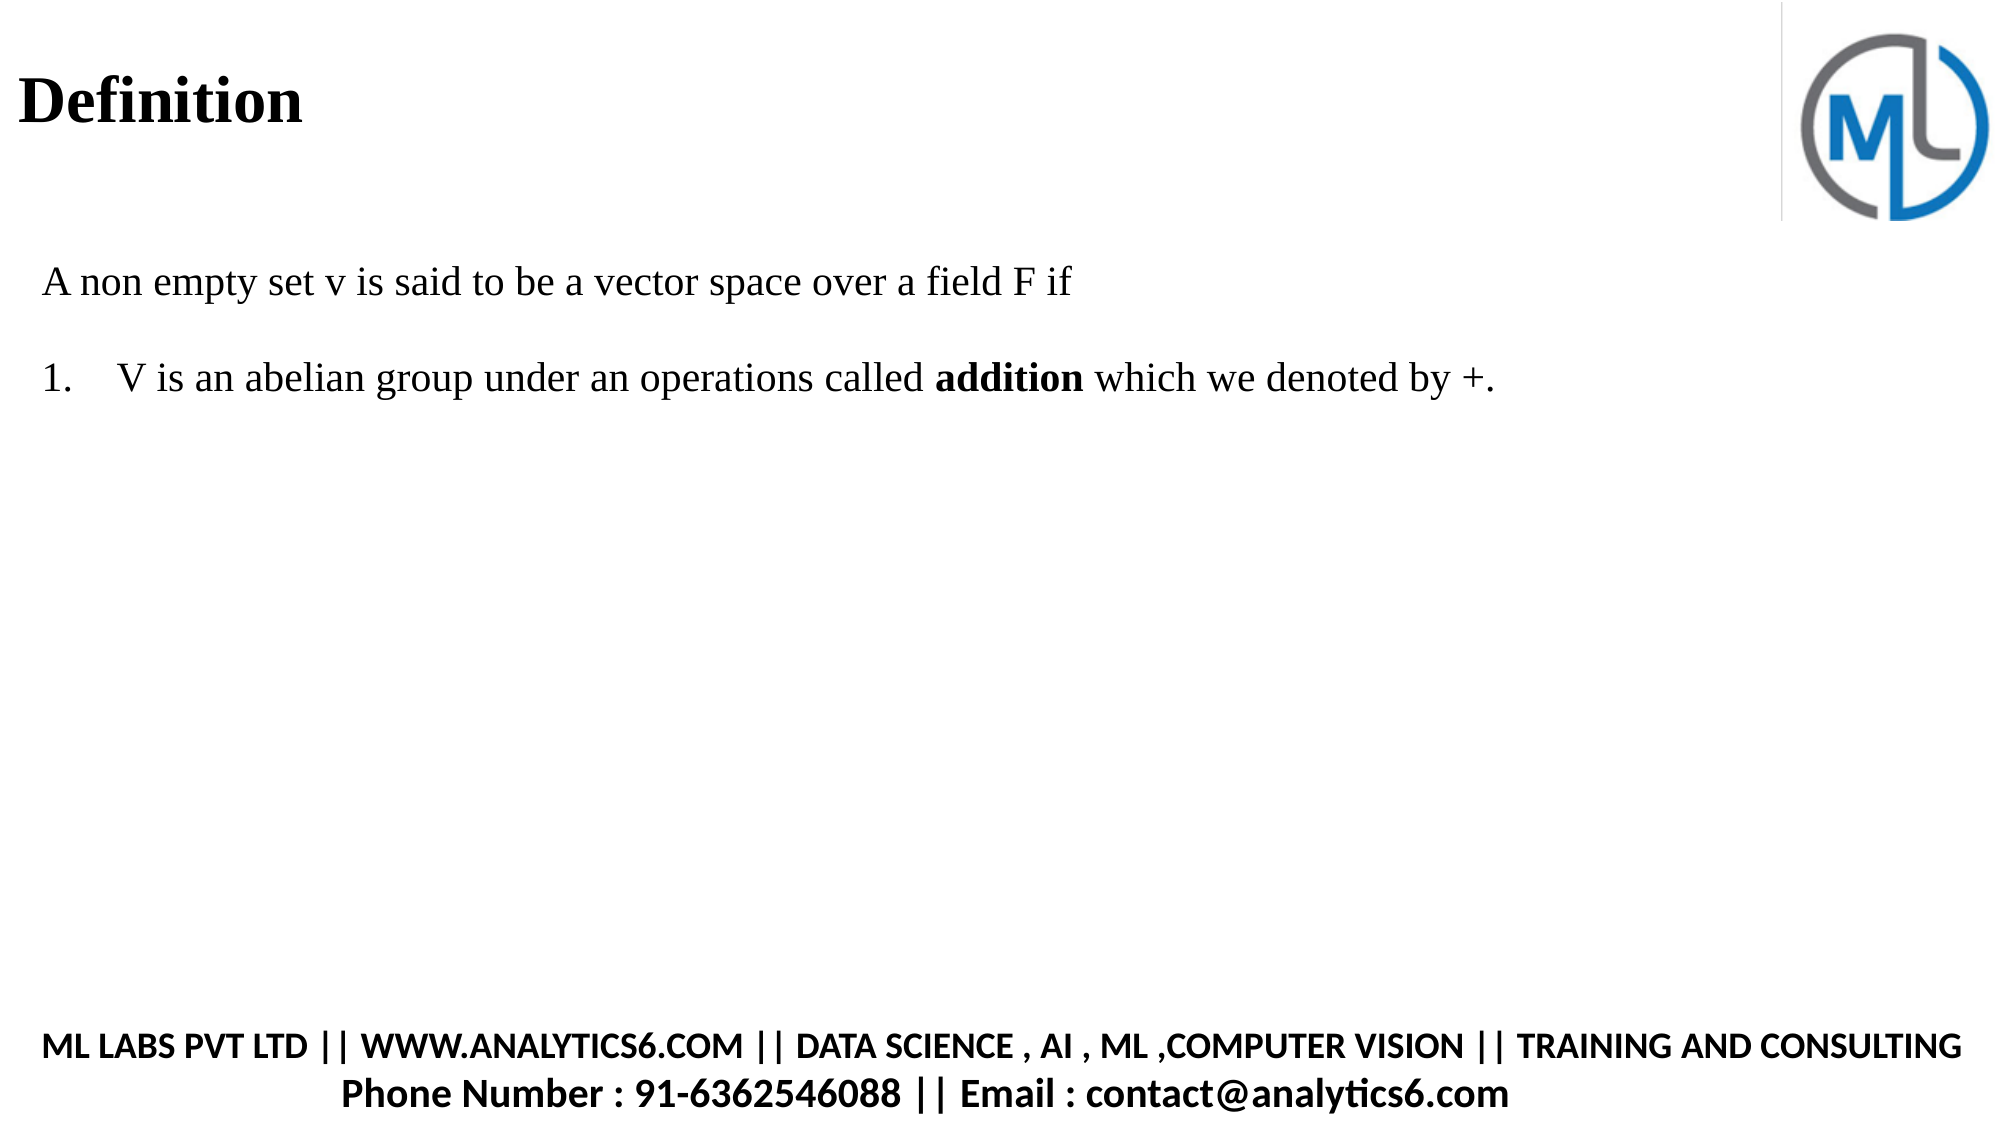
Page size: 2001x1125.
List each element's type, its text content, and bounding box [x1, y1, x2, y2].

title Definition [3, 0, 1840, 249]
text_box ML LABS PVT LTD || WWW.ANALYTICS6.COM || DATA SCIENCE , AI , ML ,COMPUTER VISION || TRAINING AND CONSULTING Phone Number : 91-6362546088 || Email : contact@analytics6.com [26, 1013, 2000, 1124]
picture [1779, 2, 1999, 222]
list A non empty set v is said to be a vector space over a field F if V is an abelian group under an operations called addition which we denoted by +. [26, 221, 1863, 1013]
